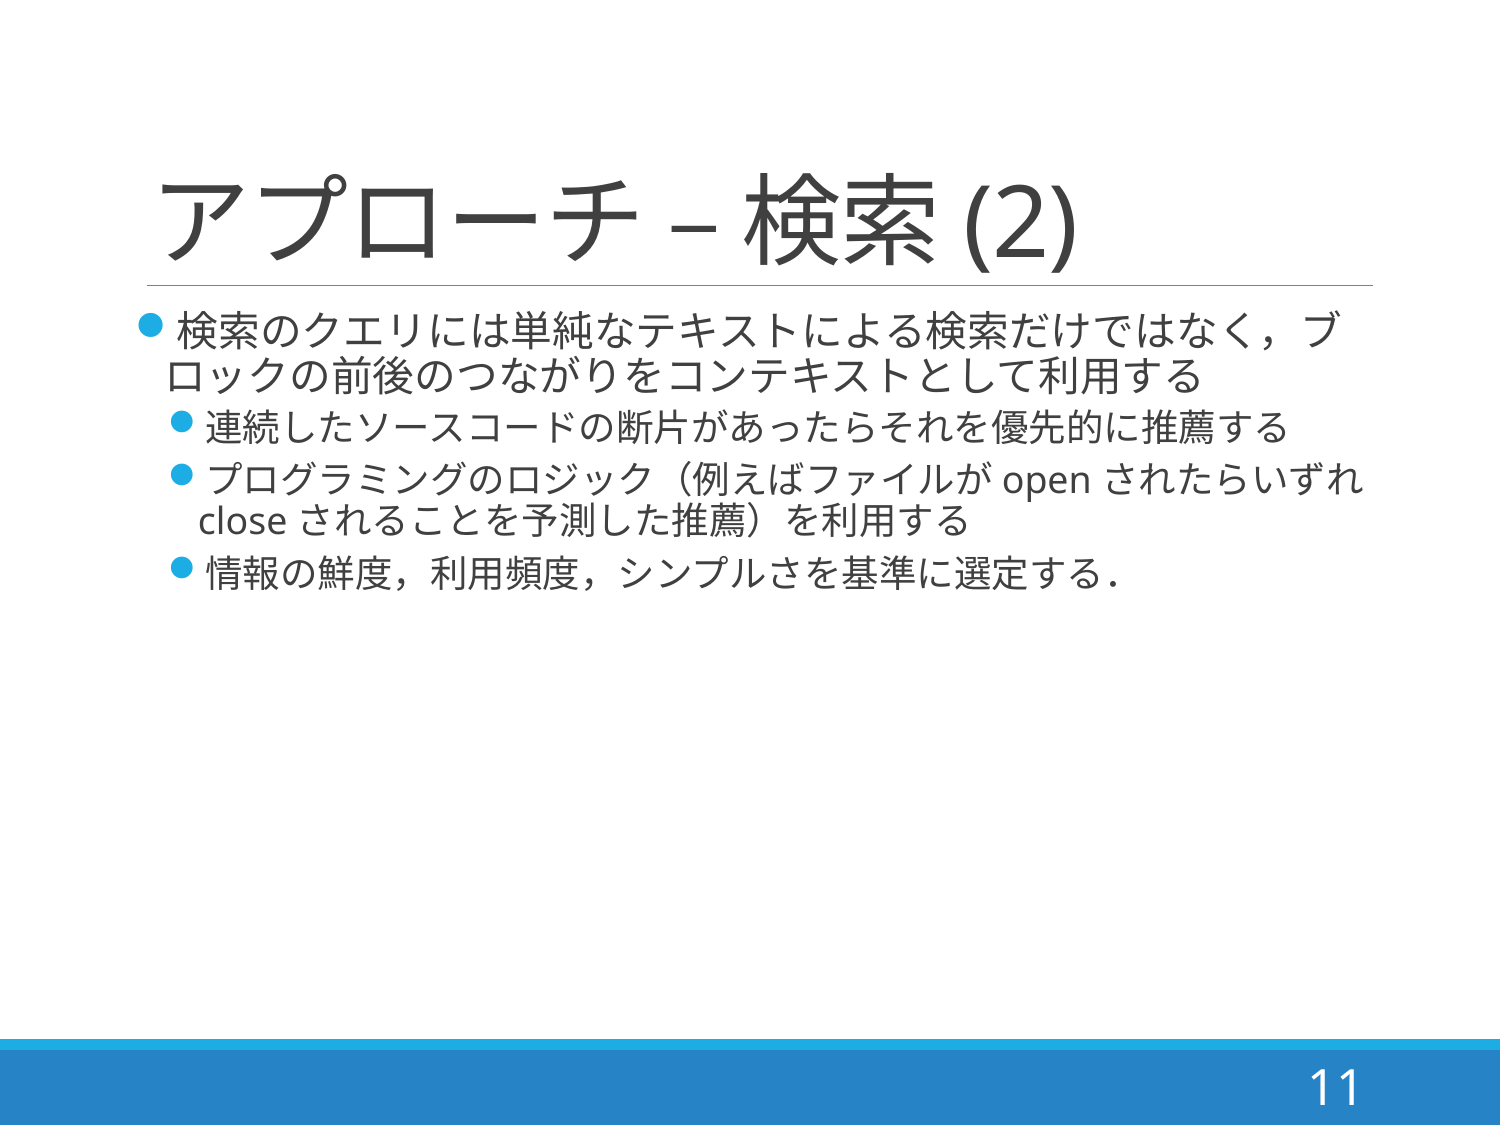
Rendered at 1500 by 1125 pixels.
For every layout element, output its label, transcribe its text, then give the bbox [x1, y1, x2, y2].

title アプローチ – 検索(2) [135, 47, 1373, 285]
list 検索のクエリには単純なテキストによる検索だけではなく，ブロックの前後のつながりをコンテキストとして利用する 連続したソースコードの断片があったらそれを優先的に推薦する プログラミングのロジック（例えばファイルがopenされたらいずれcloseされることを予測した推薦）を利用する 情報の鮮度，利用頻度，シンプルさを基準に選定する． [135, 302, 1373, 963]
slide_number 11 [1218, 1059, 1380, 1120]
